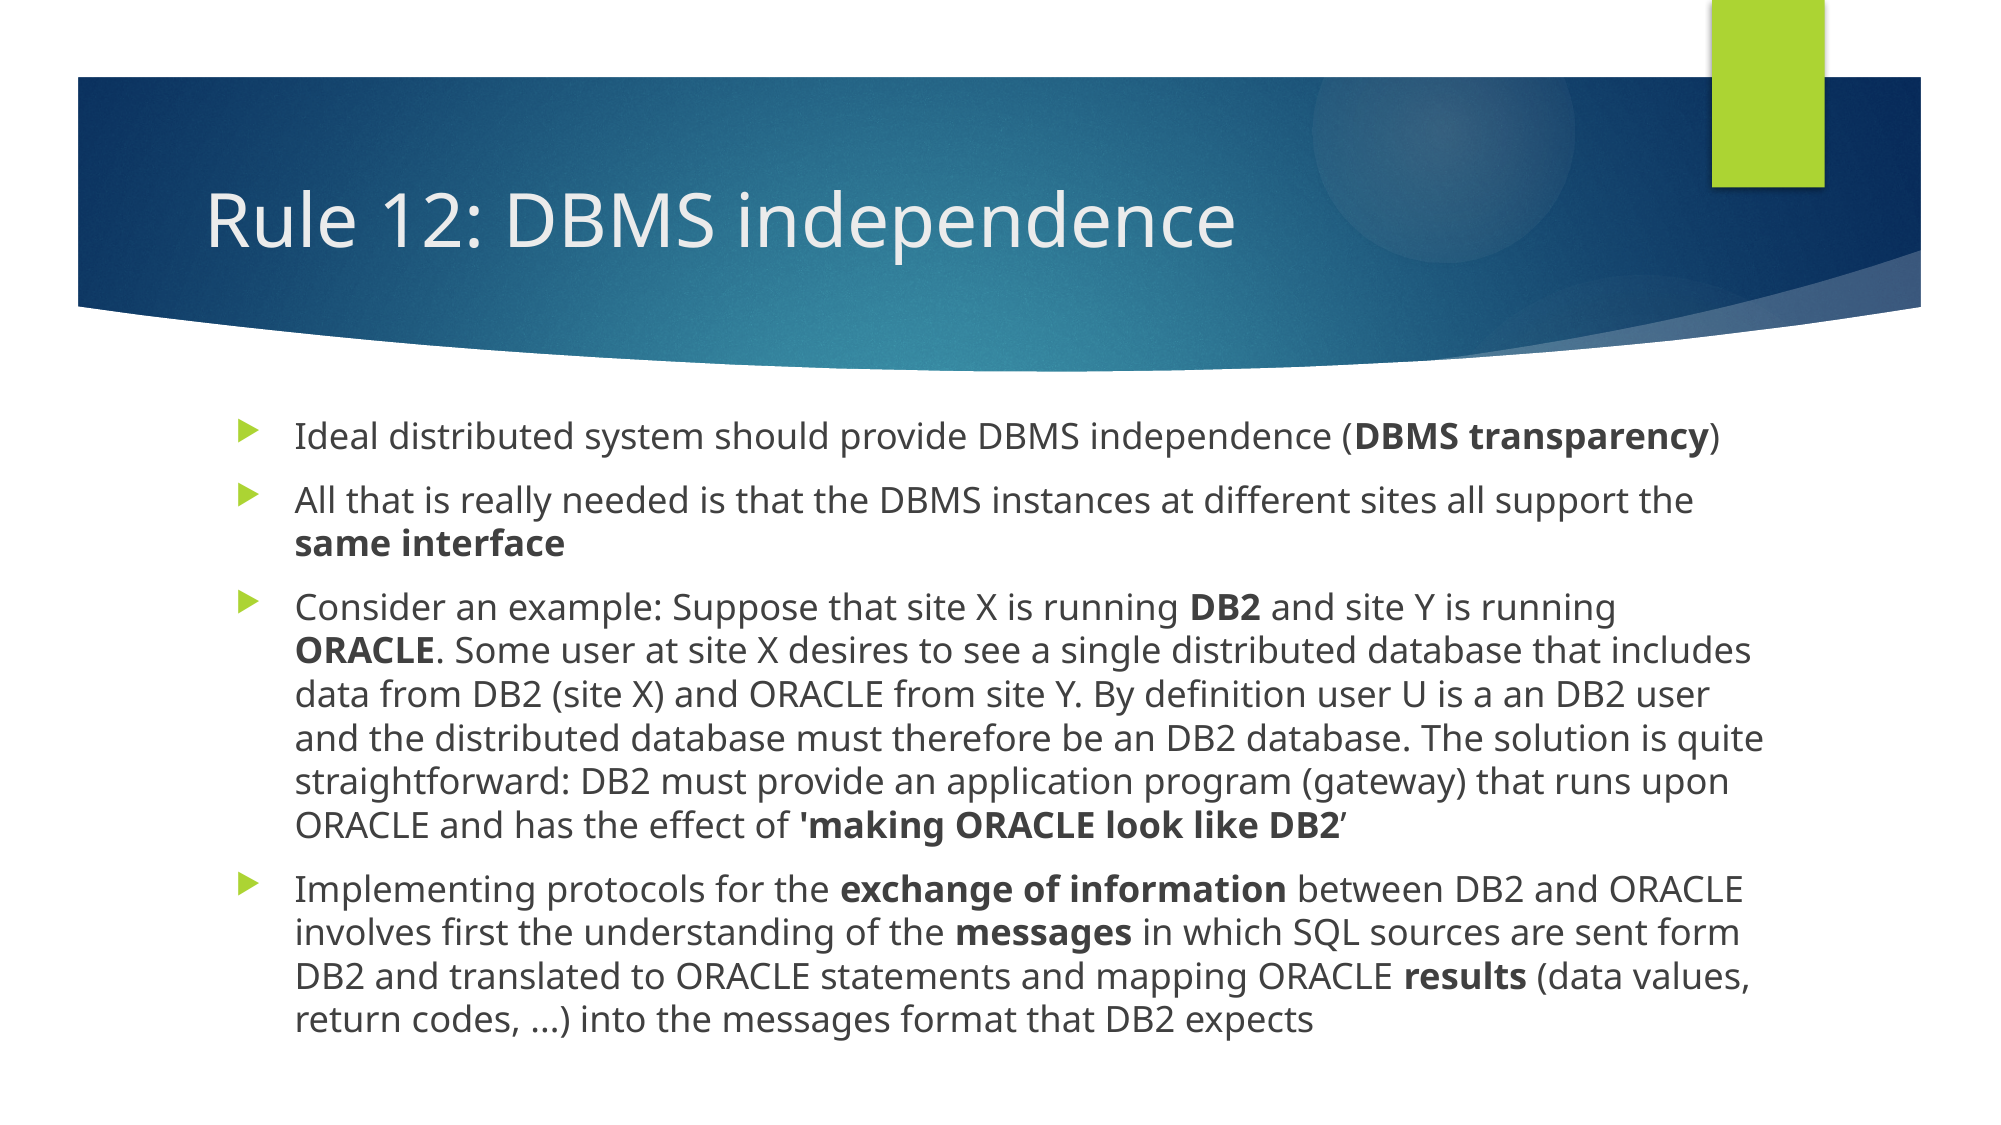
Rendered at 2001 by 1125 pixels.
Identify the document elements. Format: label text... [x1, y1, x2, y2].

title Rule 12: DBMS independence [189, 159, 1627, 276]
list Ideal distributed system should provide DBMS independence (DBMS transparency) All that is really needed is that the DBMS instances at different sites all support the same interface Consider an example: Suppose that site X is running DB2 and site Y is running ORACLE. Some user at site X desires to see a single distributed database that includes data from DB2 (site X) and ORACLE from site Y. By definition user U is a an DB2 user and the distributed database must therefore be an DB2 database. The solution is quite straightforward: DB2 must provide an application program (gateway) that runs upon ORACLE and has the effect of 'making ORACLE look like DB2’ Implementing protocols for the exchange of information between DB2 and ORACLE involves first the understanding of the messages in which SQL sources are sent form DB2 and translated to ORACLE statements and mapping ORACLE results (data values, return codes, ...) into the messages format that DB2 expects [220, 405, 1781, 1077]
